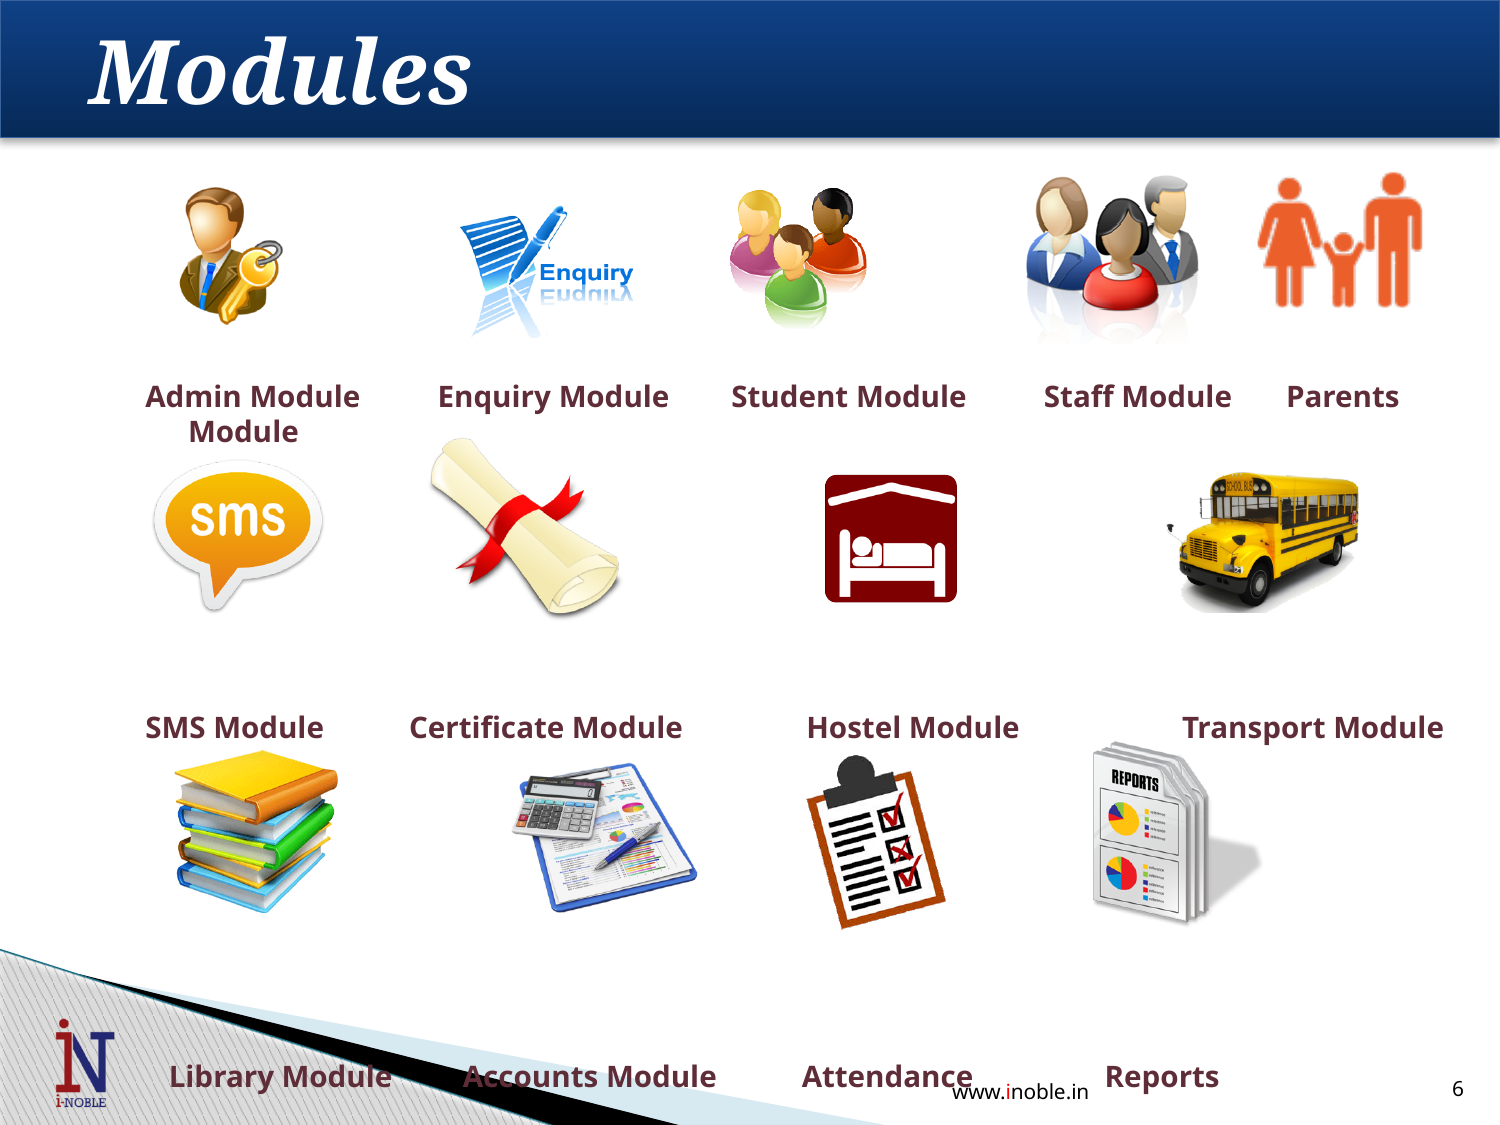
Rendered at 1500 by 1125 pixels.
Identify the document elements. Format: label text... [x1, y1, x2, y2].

picture [0, 950, 112, 987]
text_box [112, 137, 1476, 1125]
picture [4, 1005, 112, 1125]
title Modules [75, 8, 1425, 131]
